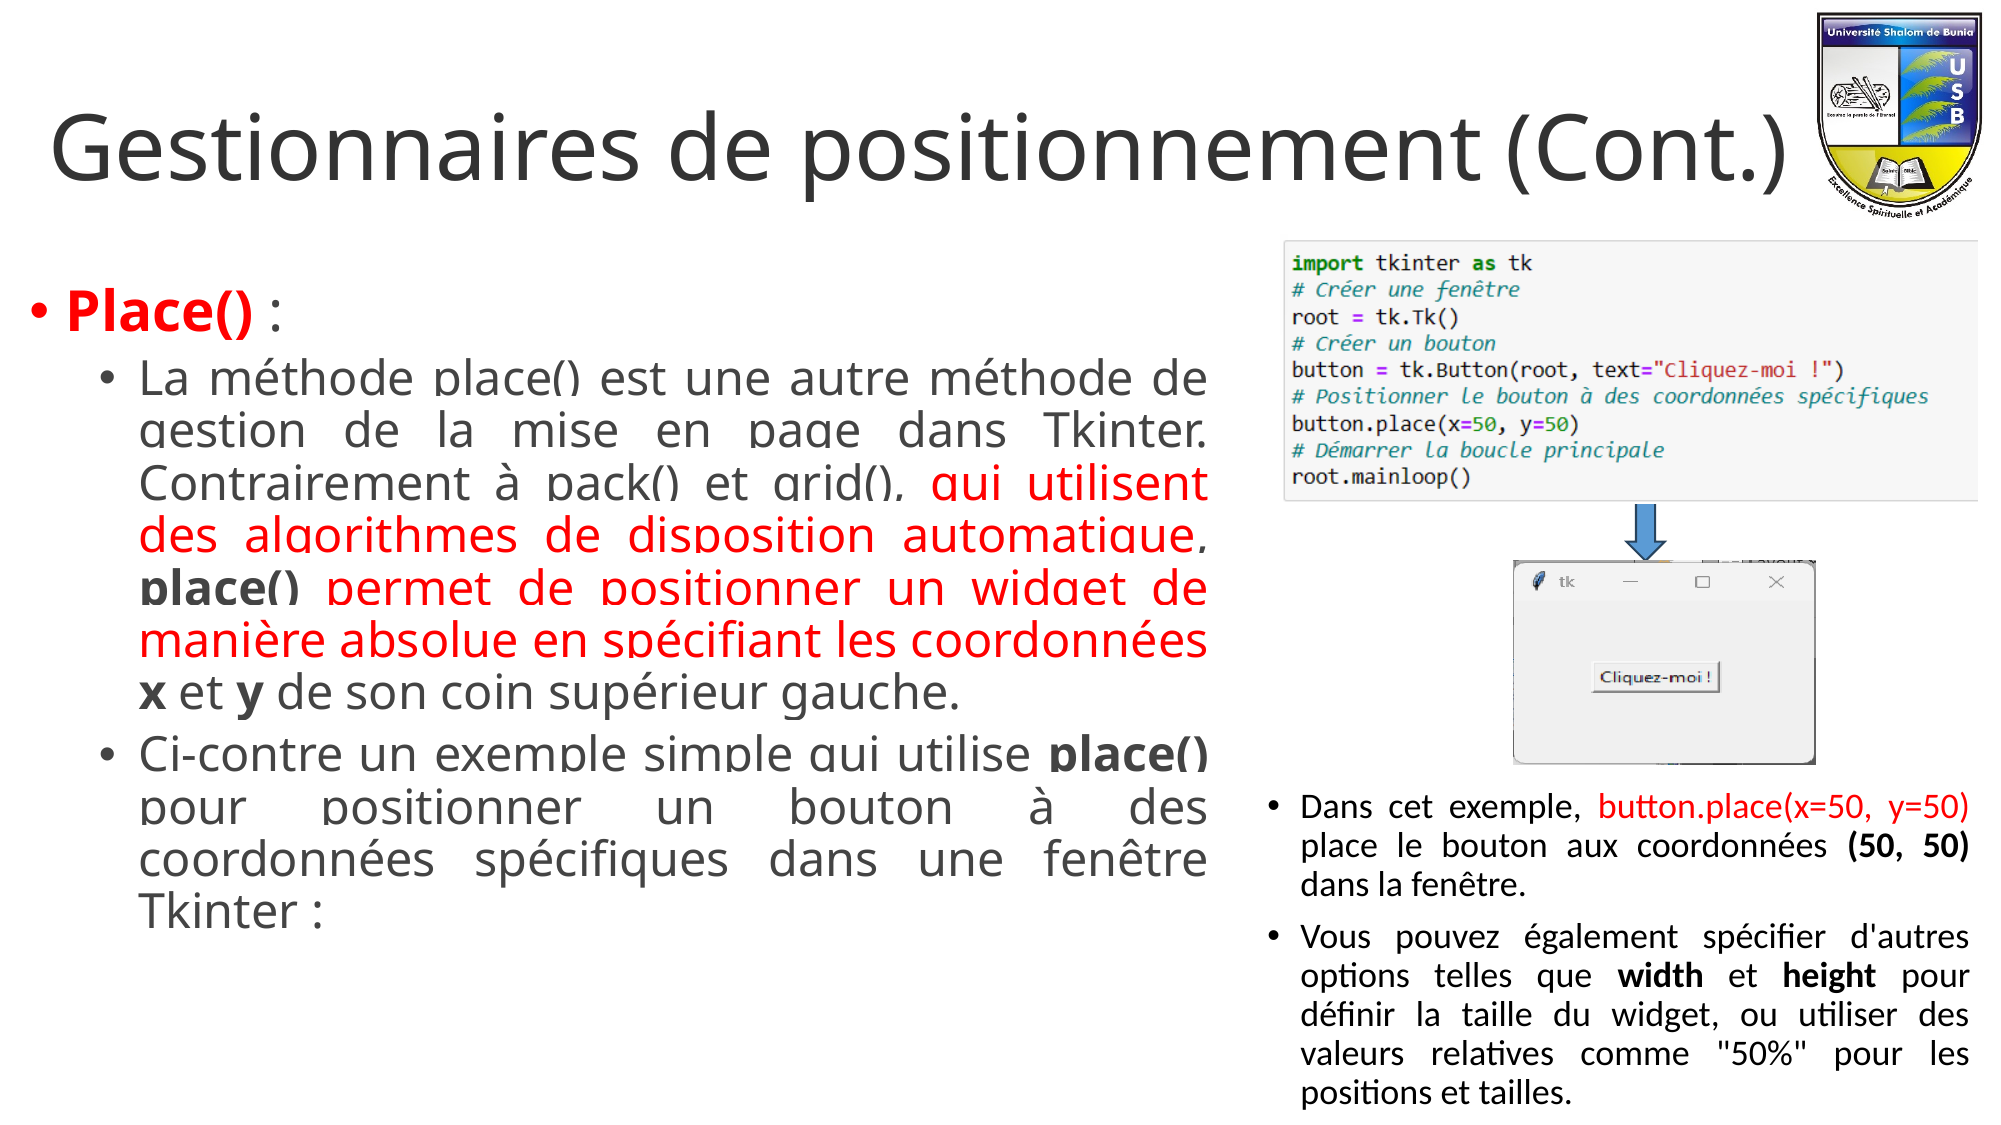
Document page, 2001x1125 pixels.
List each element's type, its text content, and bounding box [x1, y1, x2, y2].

title Gestionnaires de positionnement (Cont.) [33, 42, 1821, 260]
picture [1513, 560, 1816, 765]
text_box [1624, 504, 1668, 560]
picture [1279, 234, 1978, 504]
picture [1808, 2, 1990, 221]
text_box Dans cet exemple, button.place(x=50, y=50) place le bouton aux coordonnées (50, 50) dans la fenêtre. Vous pouvez également spécifier d'autres options telles que width et height pour définir la taille du widget, ou utiliser des valeurs relatives comme "50%" pour les positions et tailles. [1252, 780, 1986, 1121]
list Place() : La méthode place() est une autre méthode de gestion de la mise en page dans Tkinter. Contrairement à pack() et grid(), qui utilisent des algorithmes de disposition automatique, place() permet de positionner un widget de manière absolue en spécifiant les coordonnées x et y de son coin supérieur gauche. Ci-contre un exemple simple qui utilise place() pour positionner un bouton à des coordonnées spécifiques dans une fenêtre Tkinter : [14, 275, 1224, 990]
